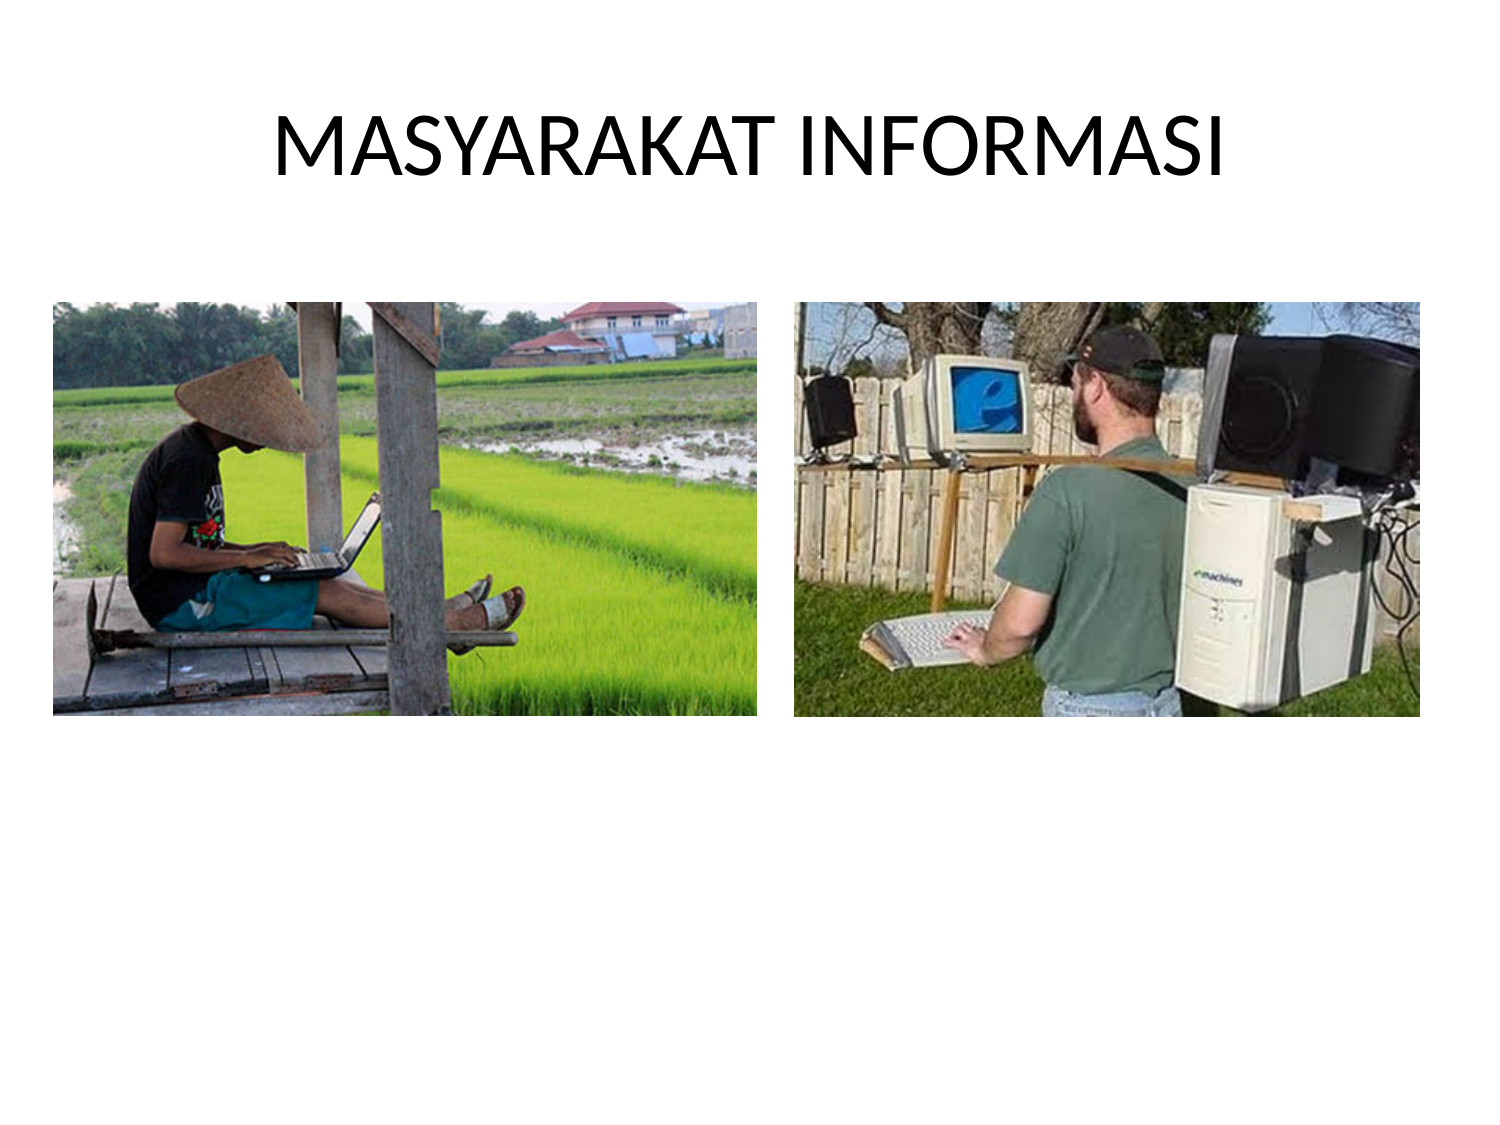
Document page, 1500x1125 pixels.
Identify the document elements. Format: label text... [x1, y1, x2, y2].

title MASYARAKAT INFORMASI [75, 45, 1425, 233]
picture [794, 302, 1420, 717]
picture [52, 302, 757, 717]
